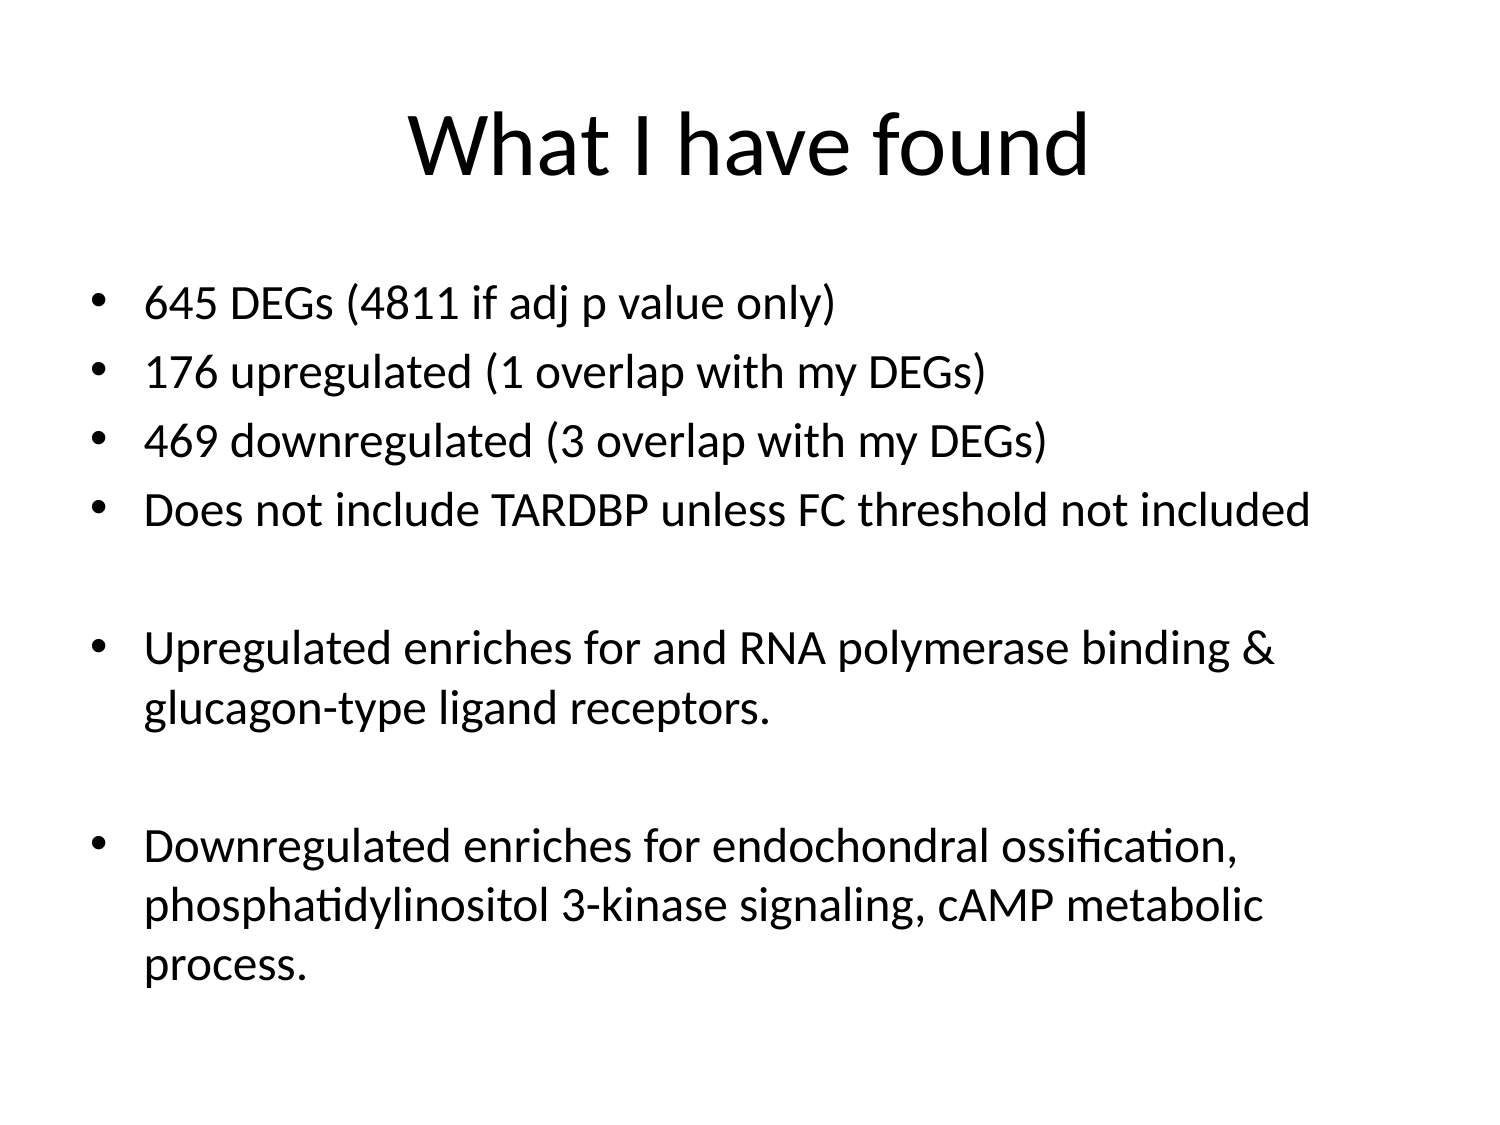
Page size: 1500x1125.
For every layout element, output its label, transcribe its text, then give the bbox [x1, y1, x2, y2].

list 645 DEGs (4811 if adj p value only) 176 upregulated (1 overlap with my DEGs) 469 downregulated (3 overlap with my DEGs) Does not include TARDBP unless FC threshold not included Upregulated enriches for and RNA polymerase binding & glucagon-type ligand receptors. Downregulated enriches for endochondral ossification, phosphatidylinositol 3-kinase signaling, cAMP metabolic process. [75, 262, 1425, 1005]
title What I have found [75, 45, 1425, 233]
